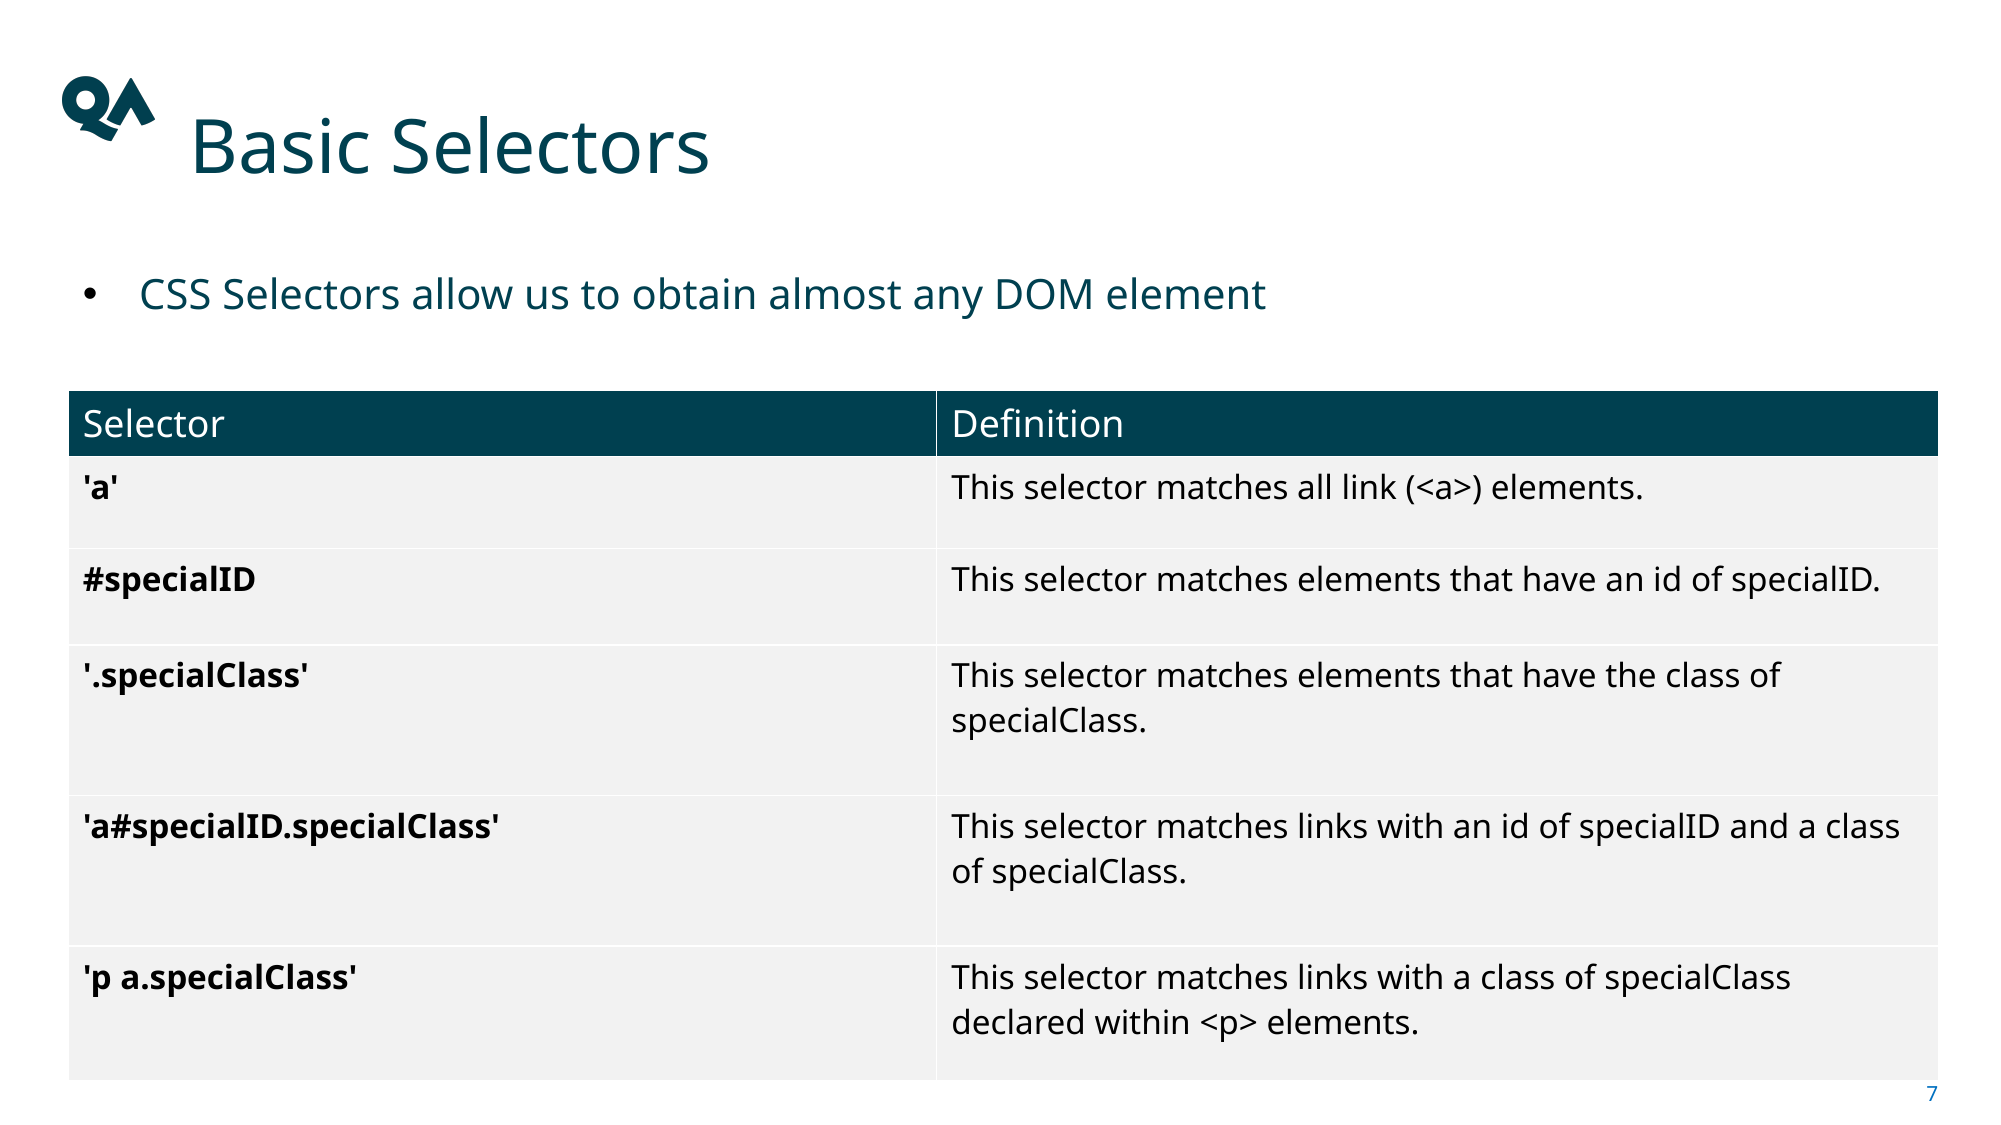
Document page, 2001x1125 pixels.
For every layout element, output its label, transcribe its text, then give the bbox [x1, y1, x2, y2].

table_cell This selector matches links with an id of specialID and a class of specialClass. [937, 796, 1938, 945]
table_header Definition [937, 391, 1938, 456]
table_cell This selector matches elements that have an id of specialID. [937, 549, 1938, 644]
title Basic Selectors [174, 41, 1788, 196]
table_cell This selector matches all link (<a>) elements. [937, 457, 1938, 548]
table_cell 'a' [69, 457, 936, 548]
table_cell '.specialClass' [69, 646, 936, 795]
table_cell 'p a.specialClass' [69, 947, 936, 1080]
table_cell 'a#specialID.specialClass' [69, 796, 936, 945]
table_cell This selector matches elements that have the class of specialClass. [937, 646, 1938, 795]
table_cell #specialID [69, 549, 936, 644]
table_header Selector [69, 391, 936, 456]
list CSS Selectors allow us to obtain almost any DOM element [67, 260, 1939, 390]
picture [44, 61, 173, 153]
table_cell This selector matches links with a class of specialClass declared within <p> elements. [937, 947, 1938, 1080]
